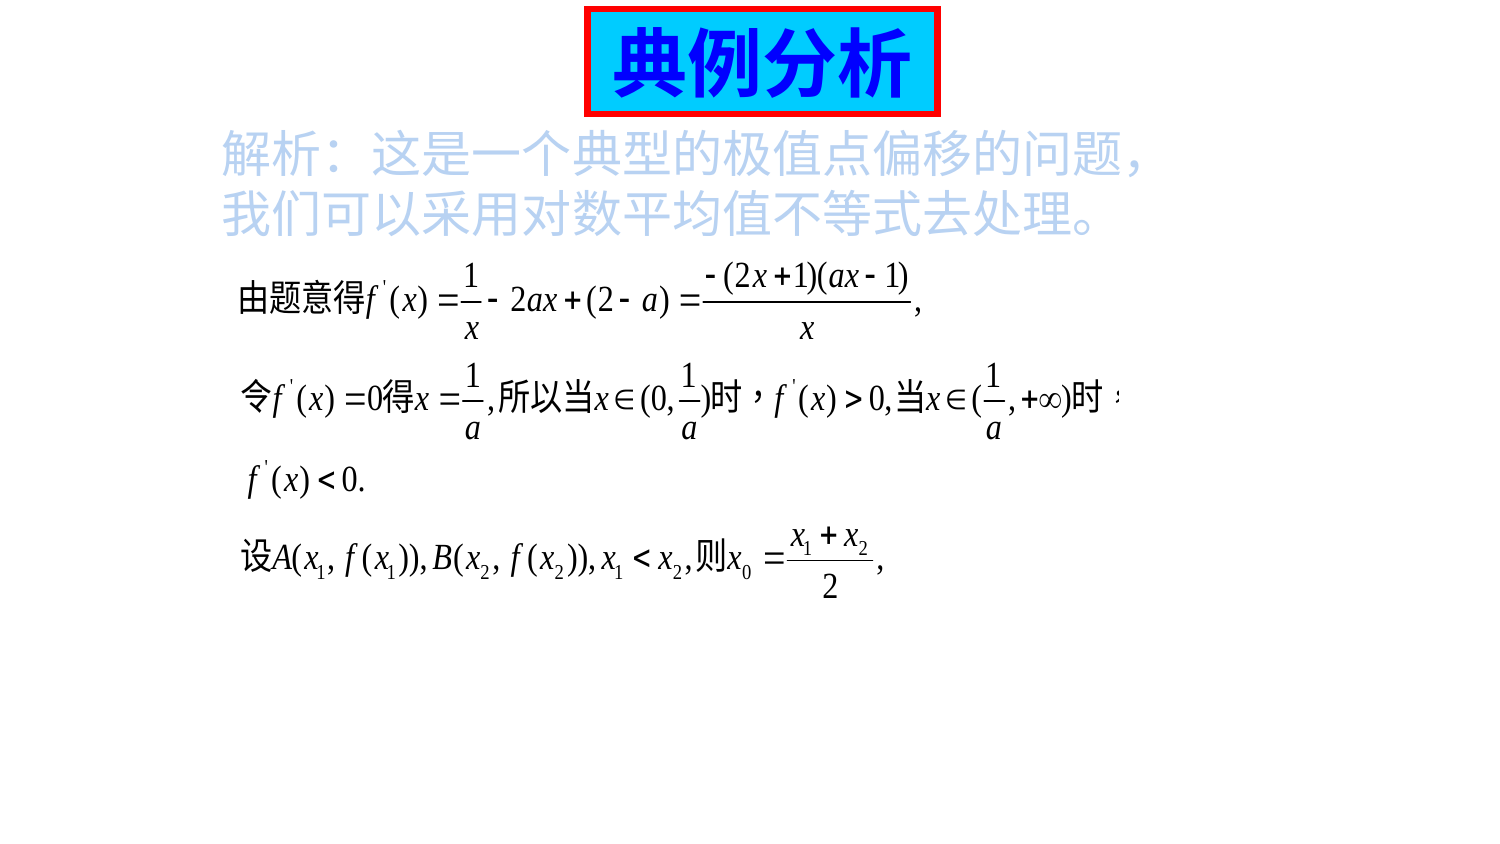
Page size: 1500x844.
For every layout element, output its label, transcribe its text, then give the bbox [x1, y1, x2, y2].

text_box 解析：这是一个典型的极值点偏移的问题，我们可以采用对数平均值不等式去处理。 [207, 115, 1218, 250]
text_box 典例分析 [587, 9, 938, 115]
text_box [236, 251, 1120, 655]
